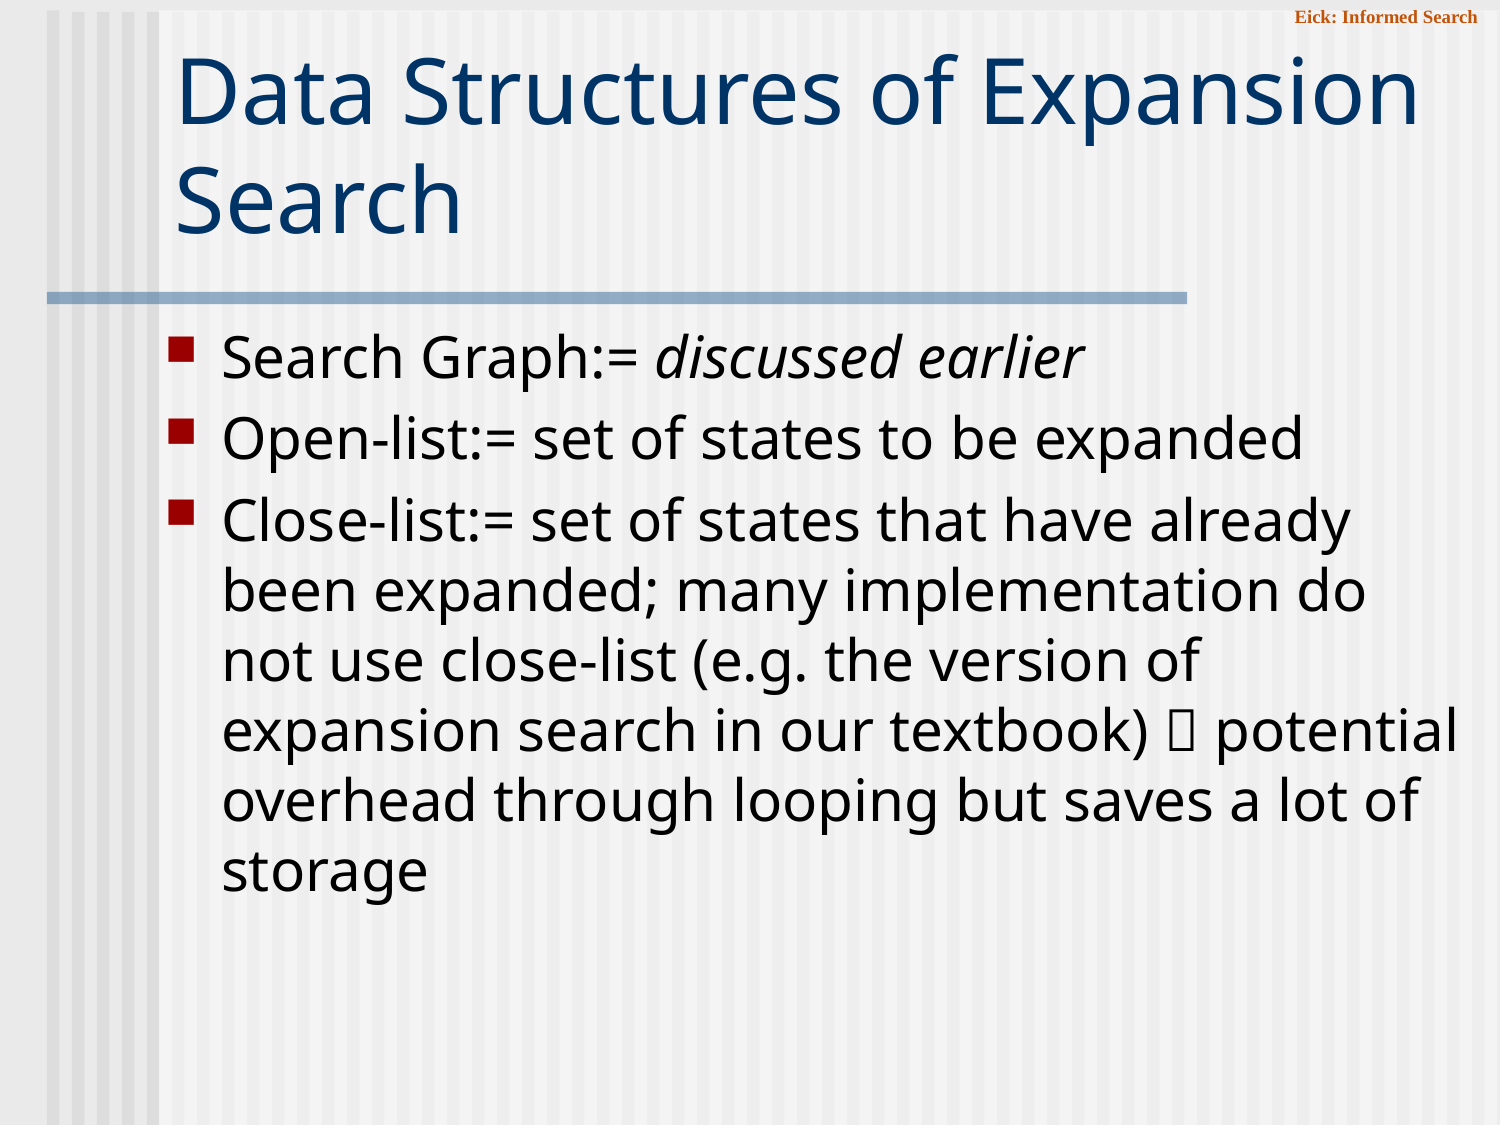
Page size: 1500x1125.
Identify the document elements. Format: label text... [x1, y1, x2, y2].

title Data Structures of Expansion Search [159, 24, 1499, 260]
list Search Graph:= discussed earlier Open-list:= set of states to be expanded Close-list:= set of states that have already been expanded; many implementation do not use close-list (e.g. the version of expansion search in our textbook)  potential overhead through looping but saves a lot of storage [149, 312, 1481, 1000]
